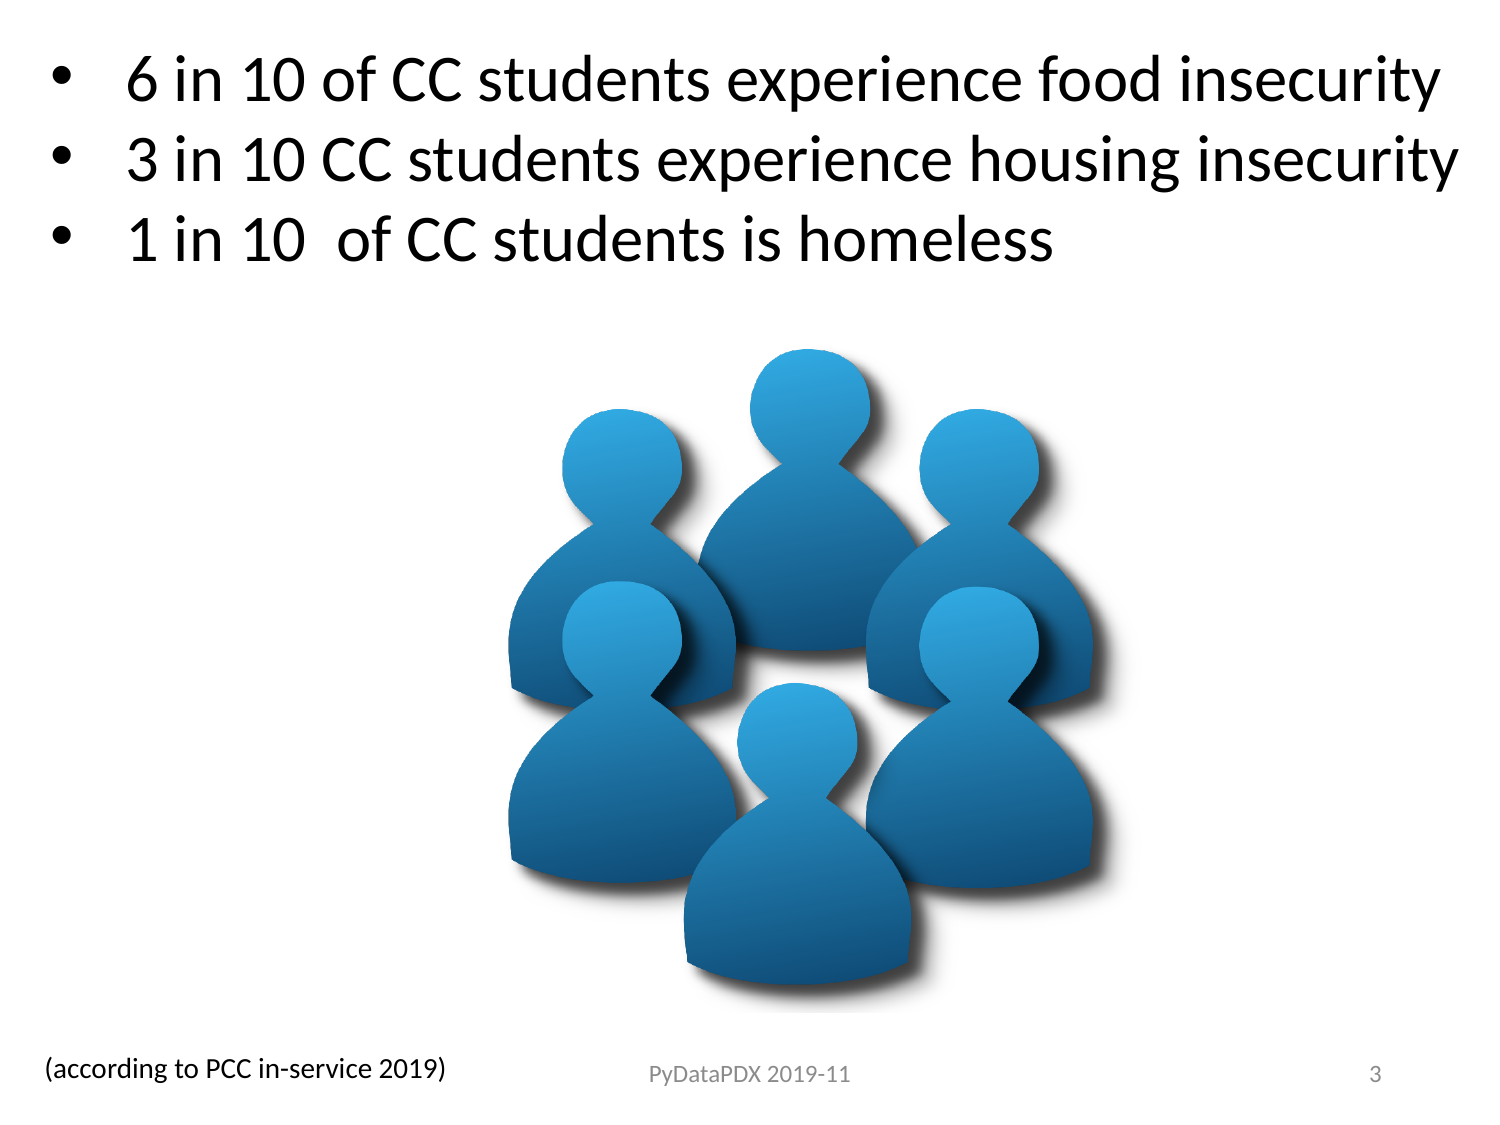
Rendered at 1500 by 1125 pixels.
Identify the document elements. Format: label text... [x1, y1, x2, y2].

text_box (according to PCC in-service 2019) [29, 1042, 462, 1092]
text_box 6 in 10 of CC students experience food insecurity 3 in 10 CC students experience housing insecurity 1 in 10 of CC students is homeless [35, 27, 1476, 282]
footer PyDataPDX 2019-11 [496, 1042, 1004, 1103]
picture [452, 314, 1151, 1013]
slide_number 3 [1059, 1042, 1397, 1103]
